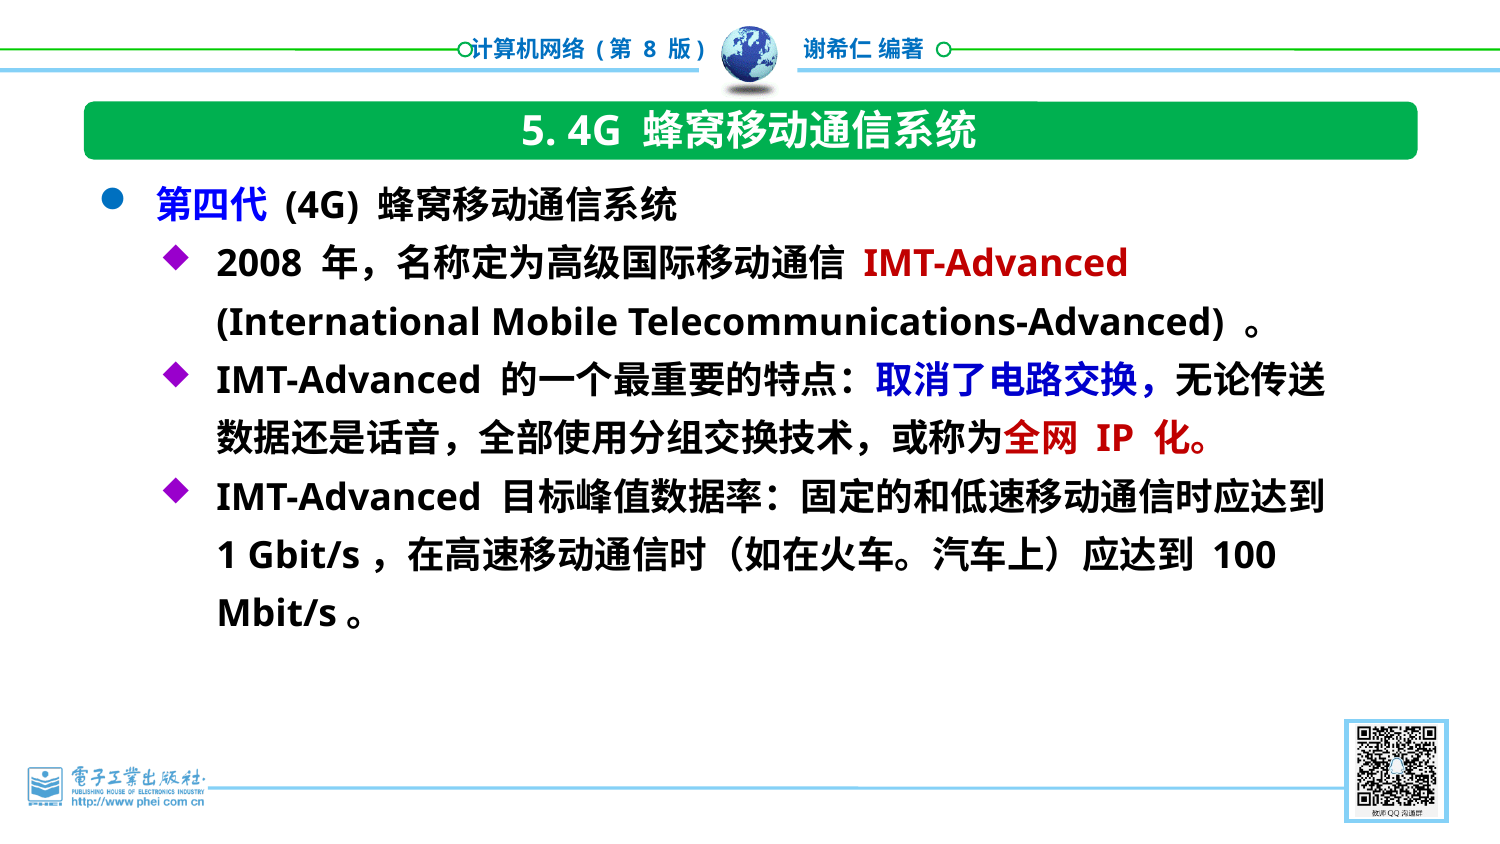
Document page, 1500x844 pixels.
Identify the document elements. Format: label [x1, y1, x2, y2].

picture [1355, 724, 1438, 817]
picture [719, 24, 779, 96]
picture [23, 764, 208, 809]
text_box [83, 96, 1418, 642]
